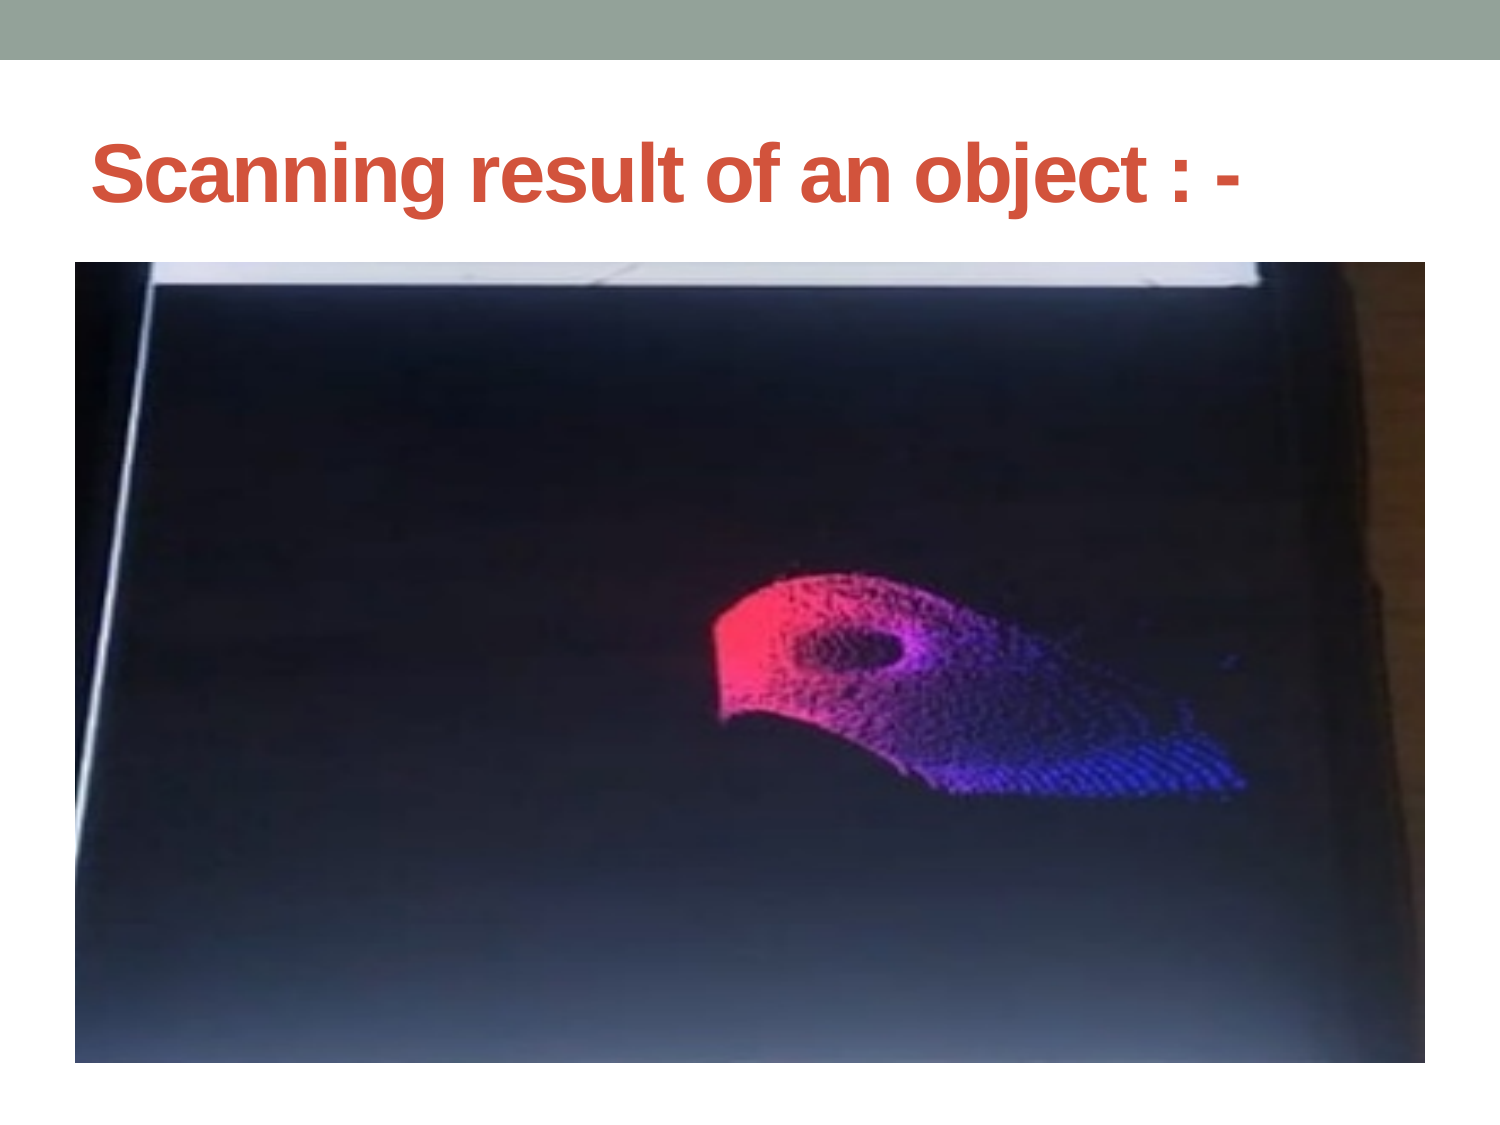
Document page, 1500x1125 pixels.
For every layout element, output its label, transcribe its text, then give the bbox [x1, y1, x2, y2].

picture [74, 262, 1426, 1063]
title Scanning result of an object : - [75, 87, 1425, 250]
